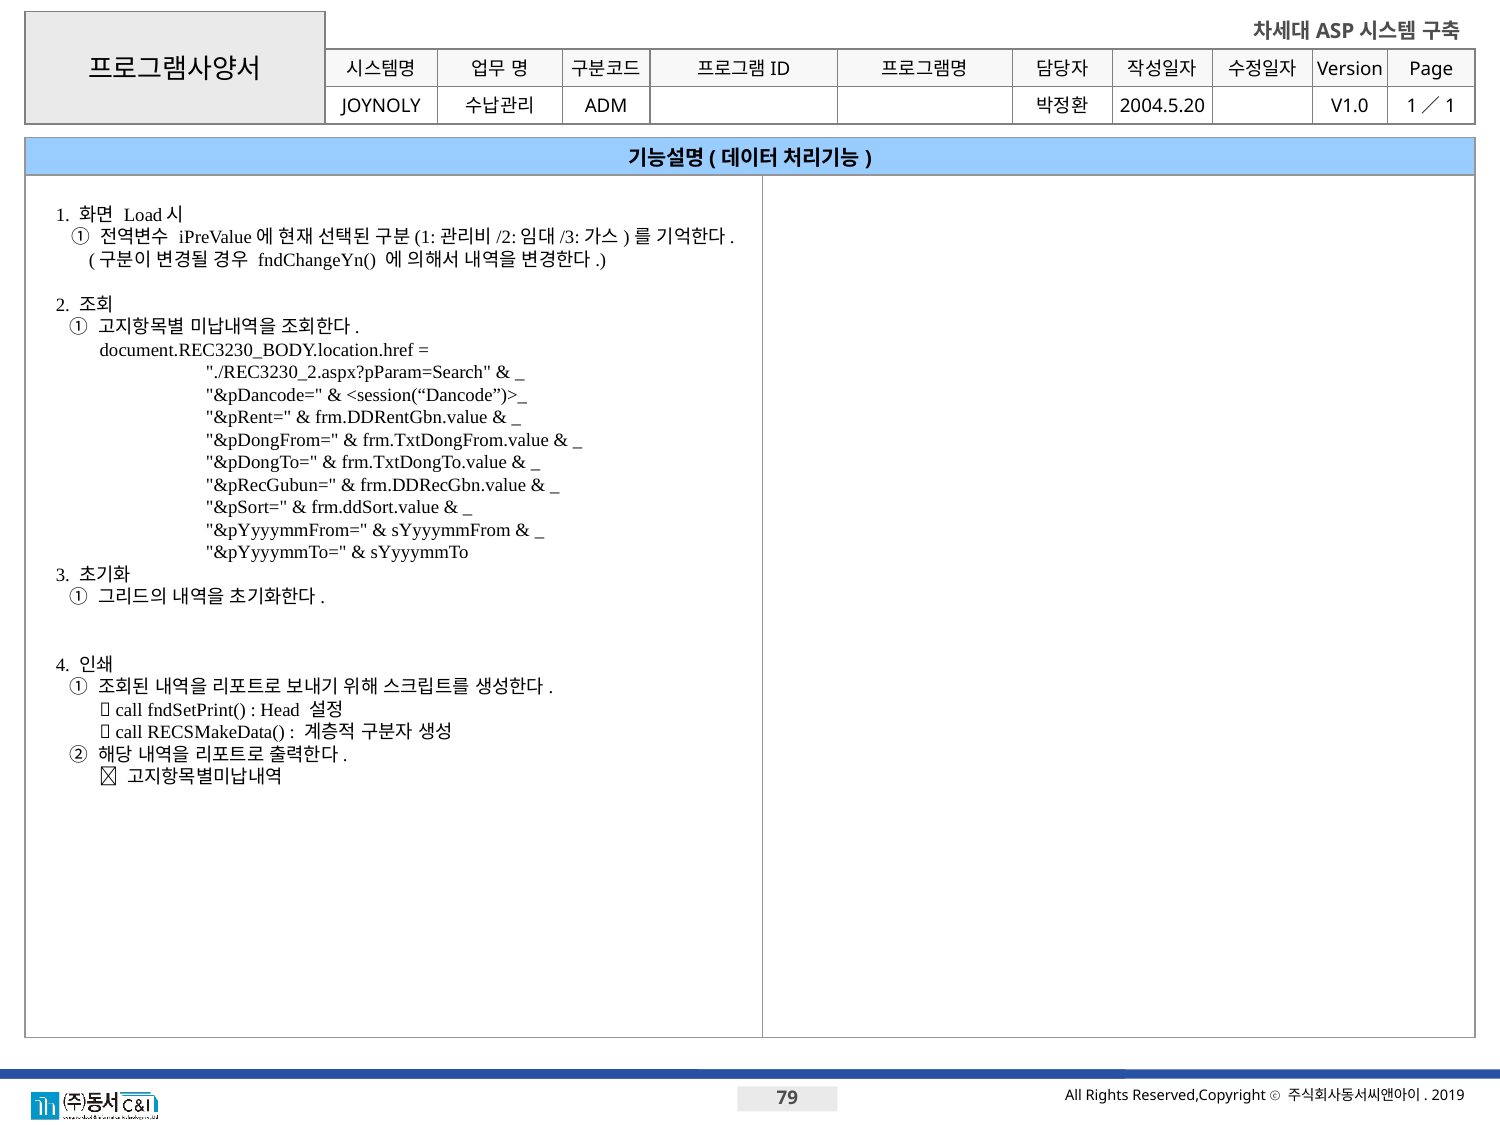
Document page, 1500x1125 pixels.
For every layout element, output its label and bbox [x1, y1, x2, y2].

text_box [24, 137, 1475, 1038]
text_box [24, 11, 1113, 124]
picture [60, 1091, 159, 1120]
picture [151, 1091, 159, 1100]
